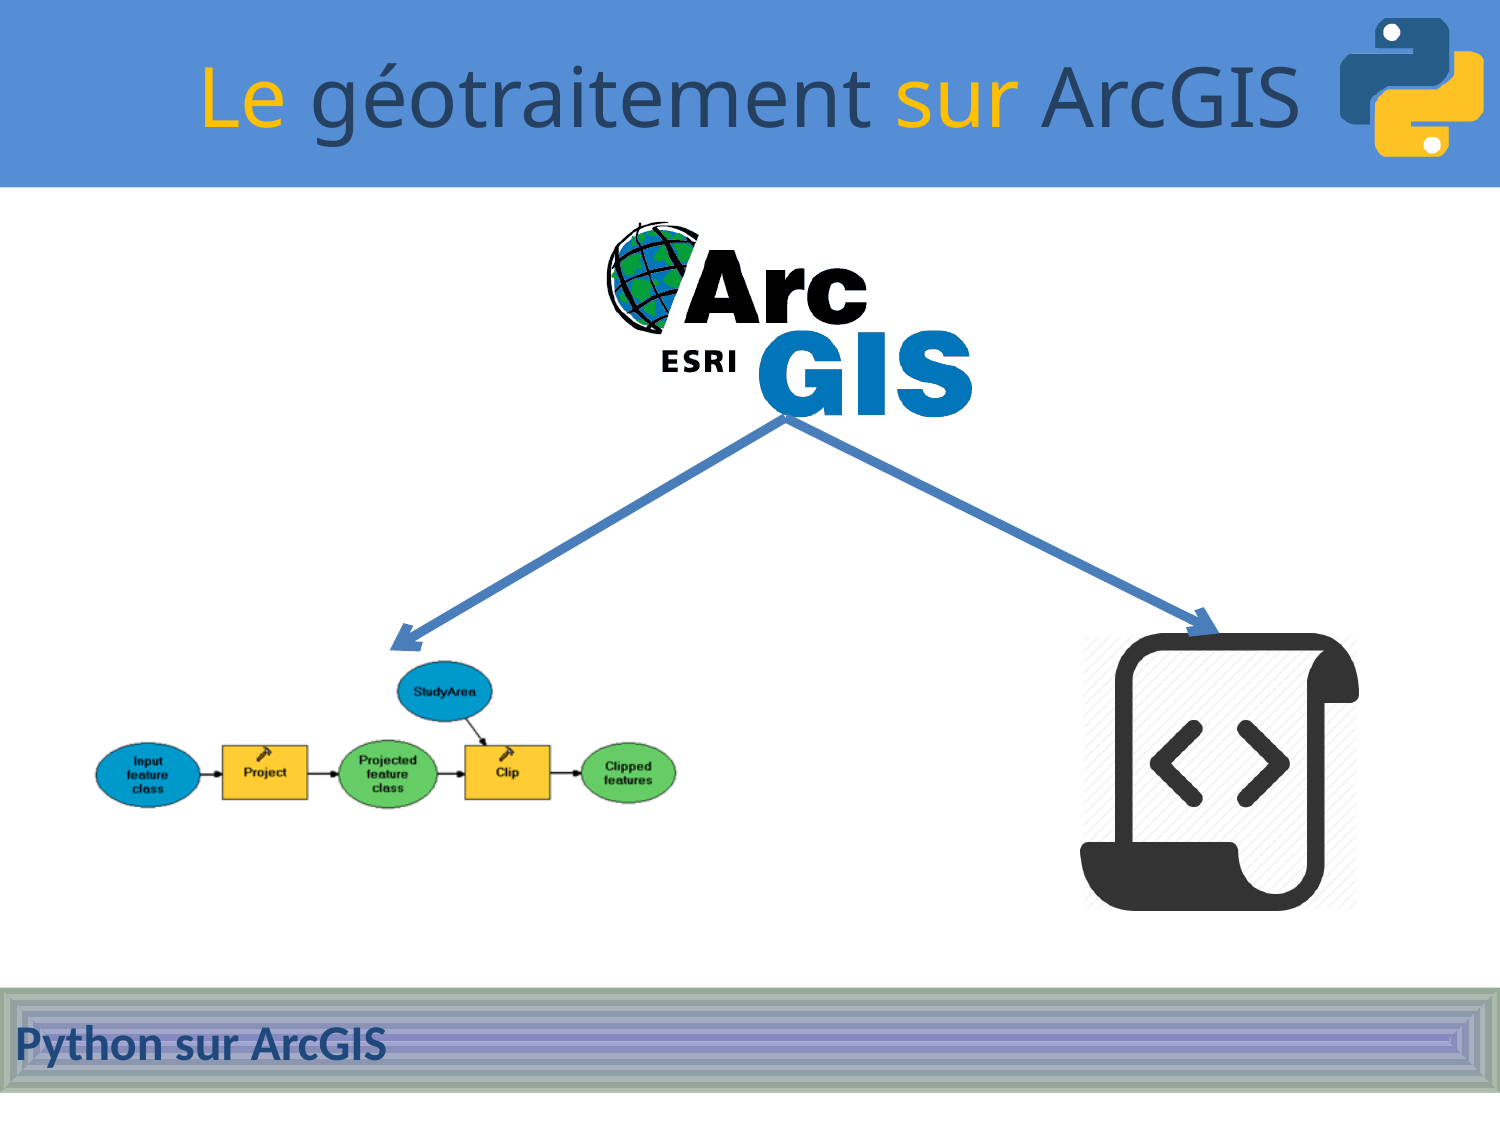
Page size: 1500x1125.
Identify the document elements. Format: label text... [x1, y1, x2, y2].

text_box Le géotraitement sur ArcGIS [0, 0, 1500, 188]
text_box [88, 207, 1359, 912]
picture [1340, 17, 1484, 162]
text_box Python sur ArcGIS [0, 987, 1500, 1093]
